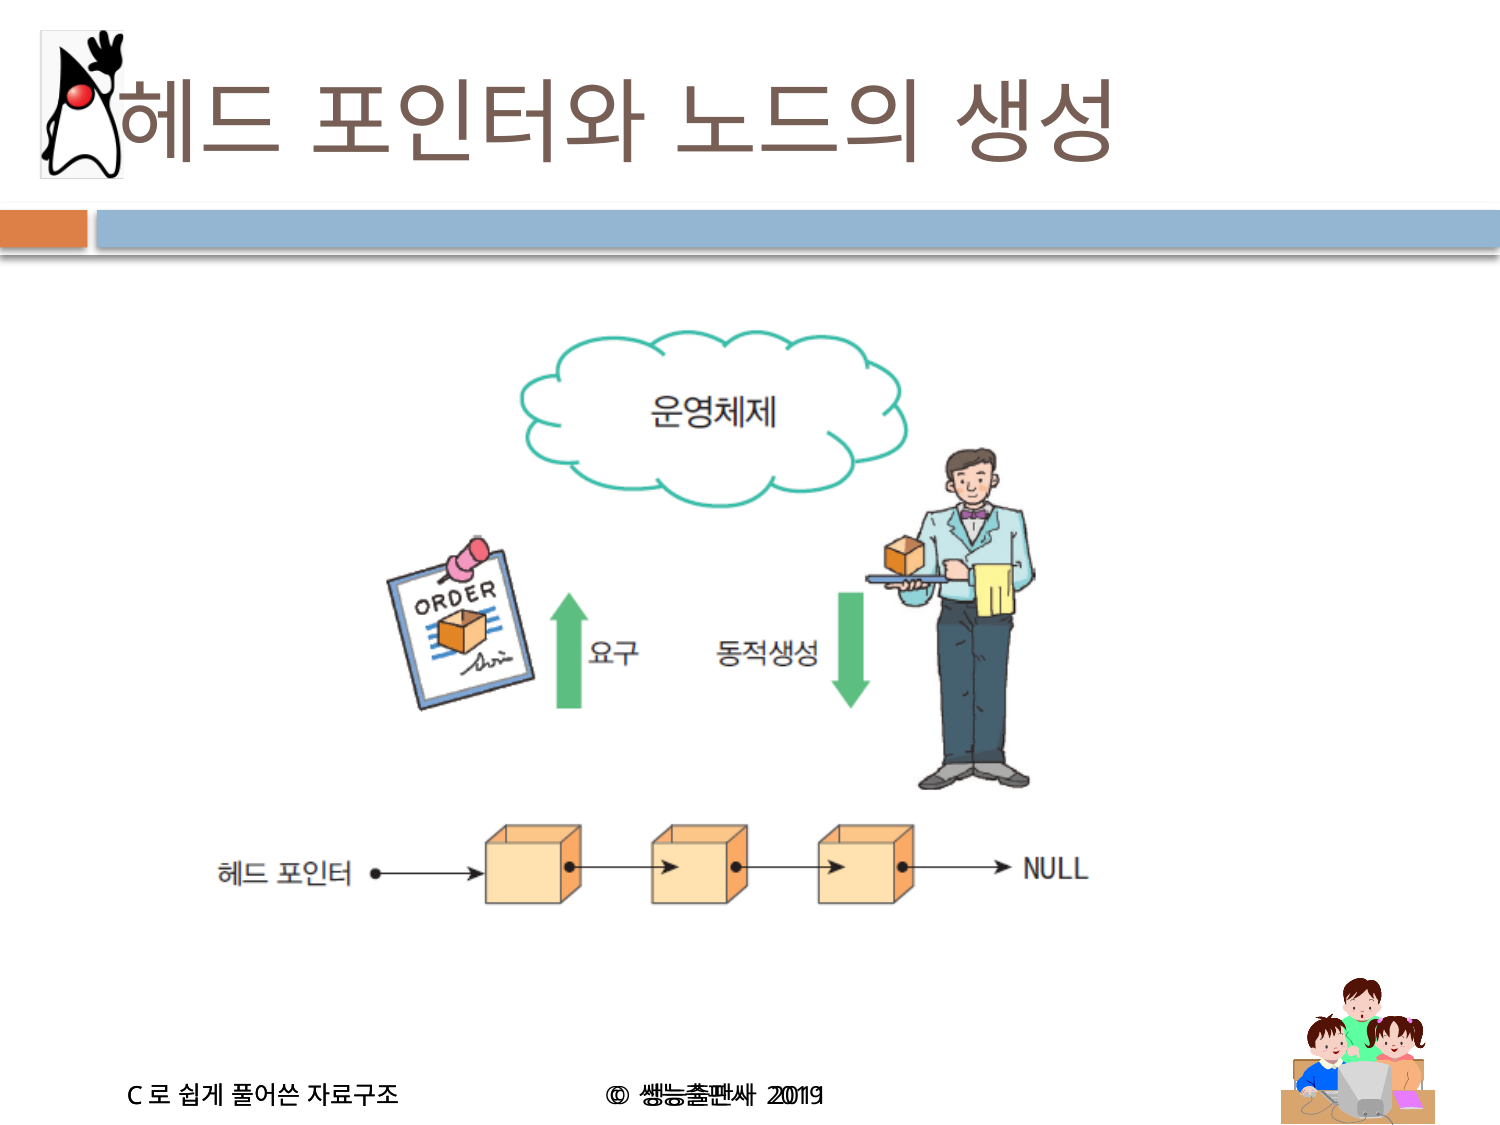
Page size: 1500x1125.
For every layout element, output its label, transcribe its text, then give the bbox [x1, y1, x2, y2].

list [188, 303, 1172, 927]
picture [39, 30, 124, 179]
title 헤드 포인터와 노드의 생성 [100, 37, 1438, 200]
